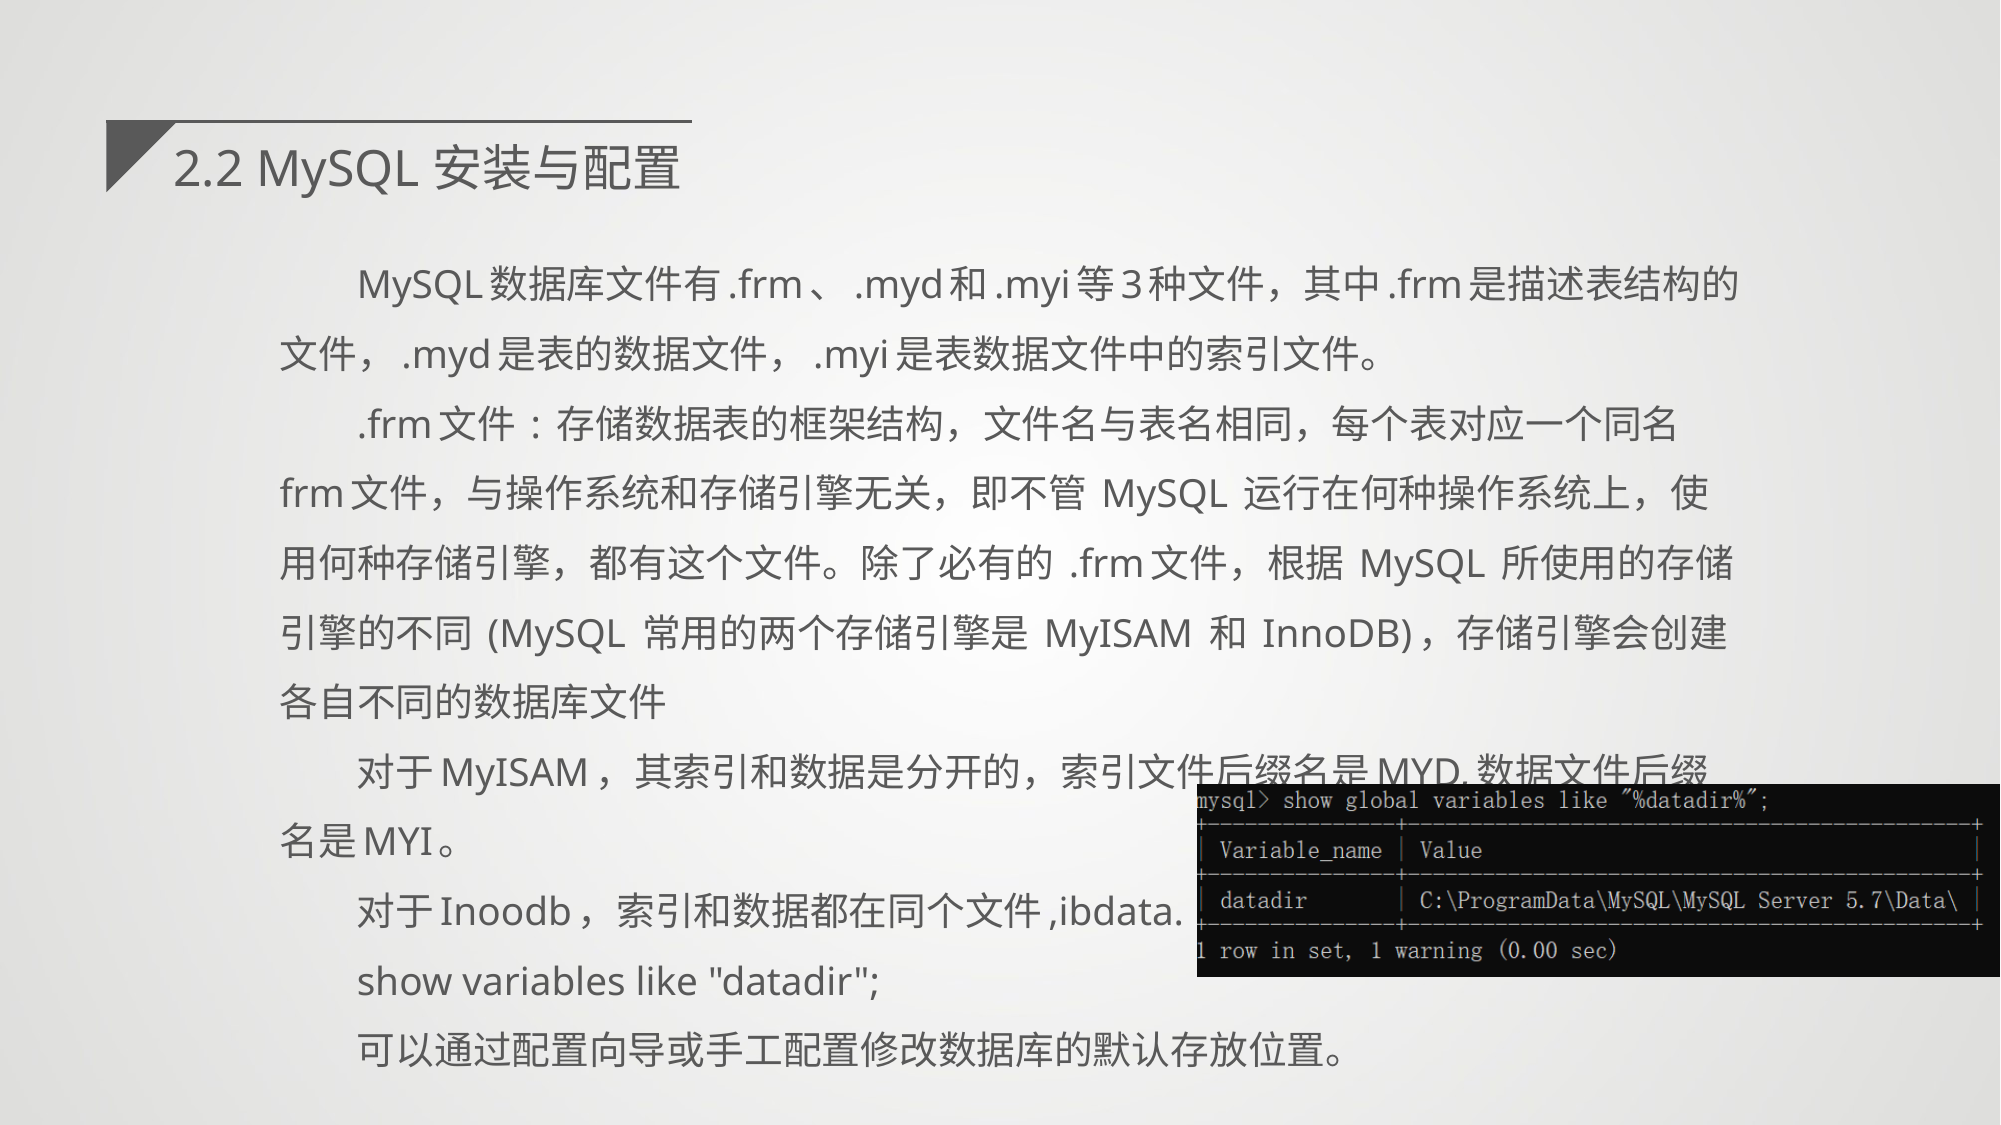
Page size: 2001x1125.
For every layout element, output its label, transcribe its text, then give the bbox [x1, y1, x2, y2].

text_box MySQL数据库文件有.frm、.myd和.myi等3种文件，其中.frm是描述表结构的文件，.myd是表的数据文件，.myi是表数据文件中的索引文件。 .frm文件 : 存储数据表的框架结构，文件名与表名相同，每个表对应一个同名 frm文件，与操作系统和存储引擎无关，即不管 MySQL 运行在何种操作系统上，使用何种存储引擎，都有这个文件。除了必有的 .frm文件，根据 MySQL 所使用的存储引擎的不同 (MySQL 常用的两个存储引擎是 MyISAM 和 InnoDB)，存储引擎会创建各自不同的数据库文件 对于MyISAM，其索引和数据是分开的，索引文件后缀名是MYD,数据文件后缀名是MYI。 对于Inoodb，索引和数据都在同个文件,ibdata. show variables like "datadir"; 可以通过配置向导或手工配置修改数据库的默认存放位置。 [177, 229, 1760, 1088]
picture [0, 0, 2001, 1125]
text_box [105, 120, 178, 195]
text_box 2.2 MySQL安装与配置 [158, 103, 752, 230]
